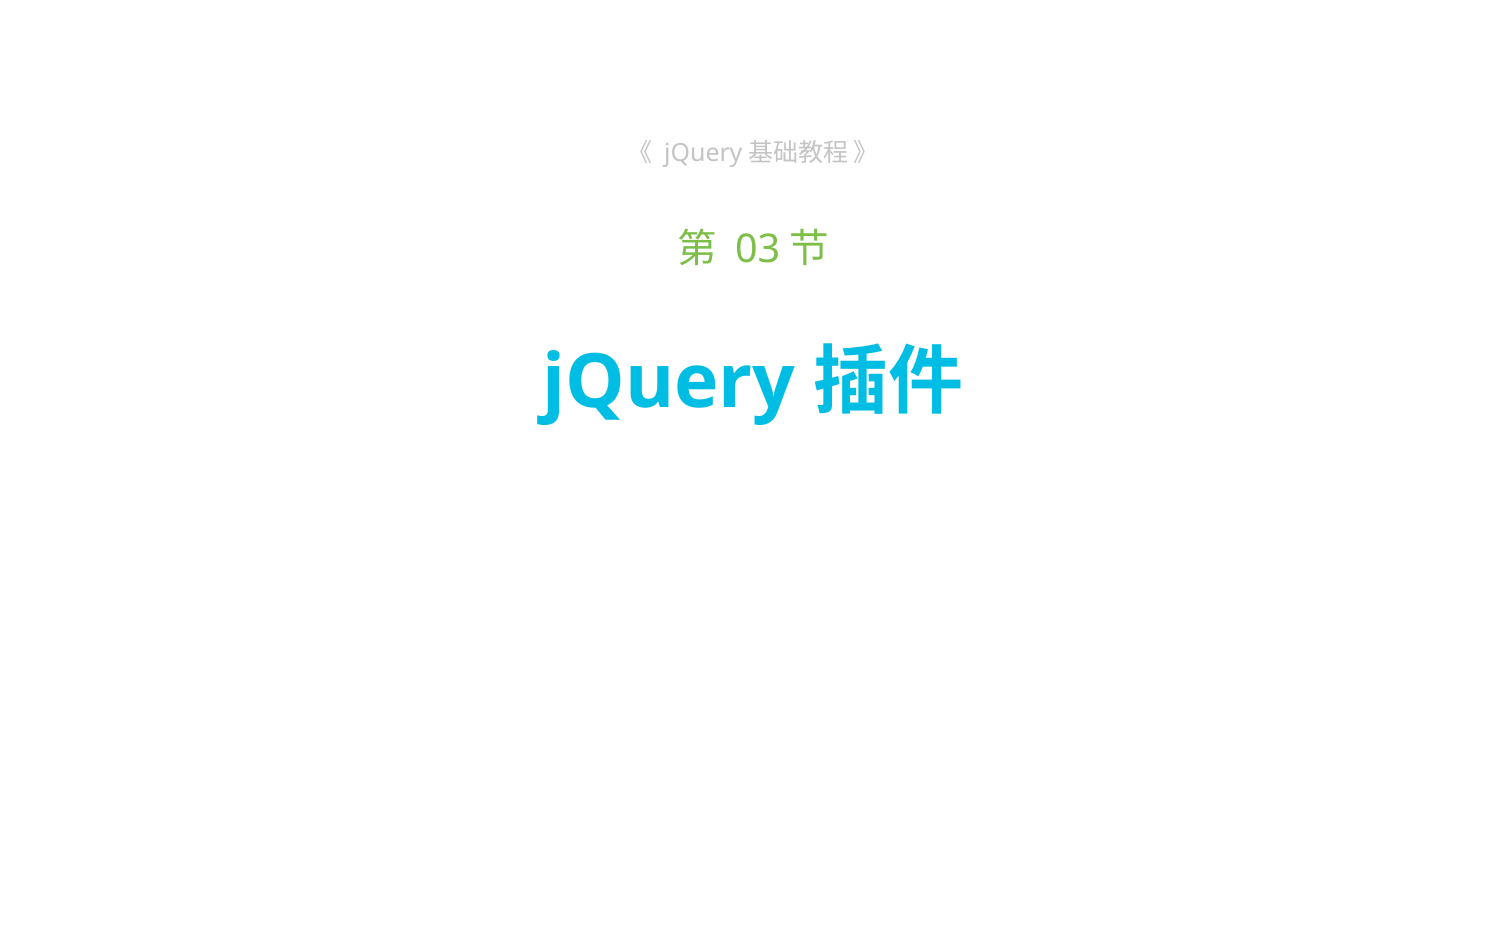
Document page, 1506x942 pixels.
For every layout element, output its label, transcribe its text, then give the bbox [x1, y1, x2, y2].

text_box 第 03节 [3, 215, 1504, 278]
text_box 《 jQuery基础教程 》 [3, 129, 1504, 175]
title jQuery插件 [3, 278, 1504, 479]
